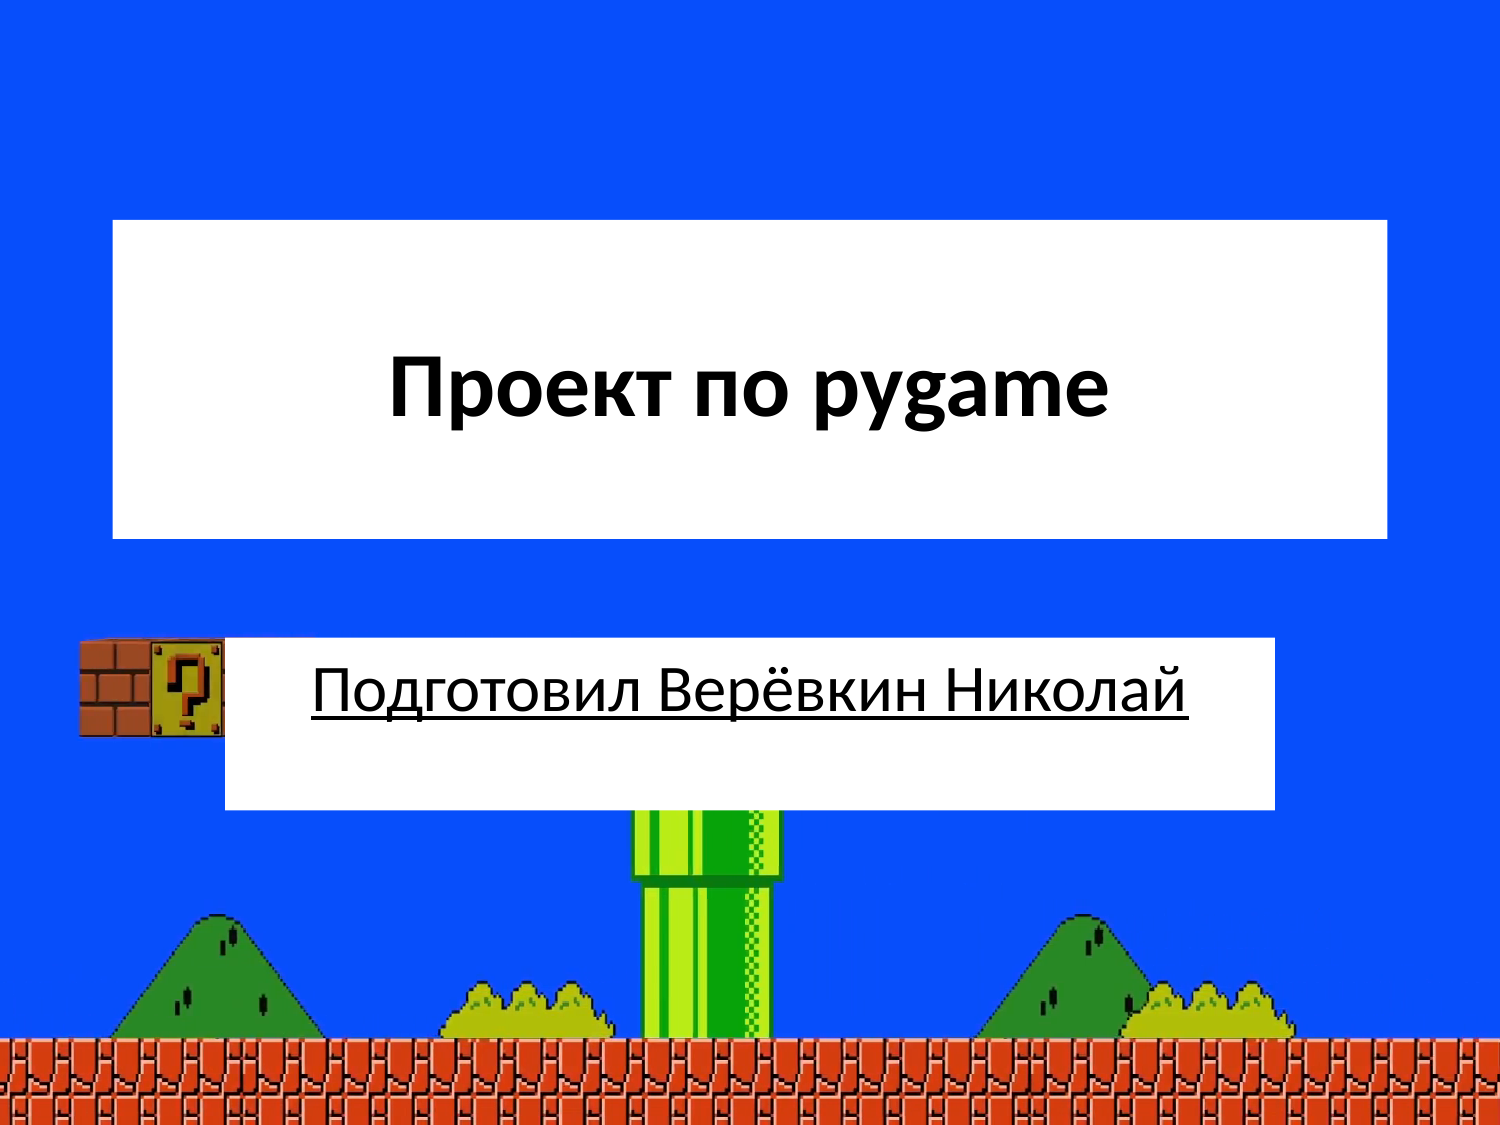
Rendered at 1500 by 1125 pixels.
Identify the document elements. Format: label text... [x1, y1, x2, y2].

picture [0, 0, 1500, 1125]
title Проект по pygame [112, 219, 1388, 539]
subtitle Подготовил Верёвкин Николай [225, 637, 1275, 811]
